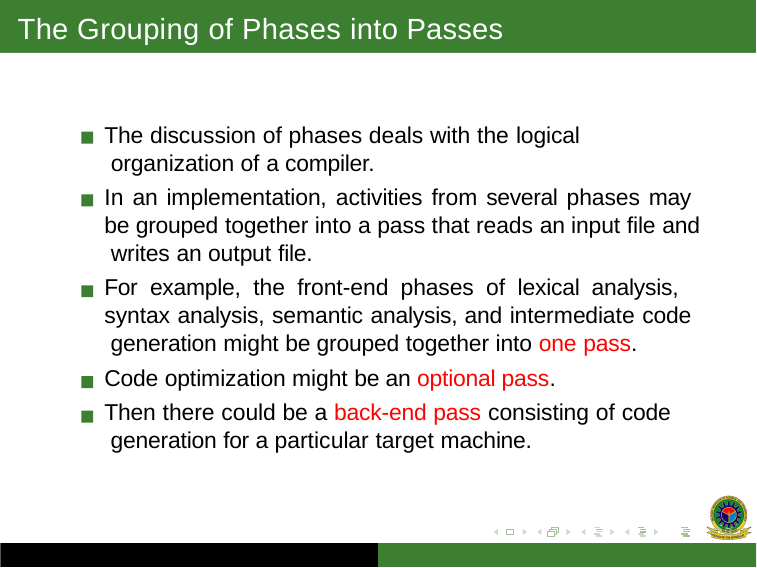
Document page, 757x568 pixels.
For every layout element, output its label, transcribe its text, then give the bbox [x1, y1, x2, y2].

text_box [81, 410, 94, 423]
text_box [624, 526, 659, 537]
title The Grouping of Phases into Passes [15, 7, 506, 106]
text_box The discussion of phases deals with the logical organization of a compiler. In an implementation, activities from several phases may be grouped together into a pass that reads an input file and writes an output file. For example, the front-end phases of lexical analysis, syntax analysis, semantic analysis, and intermediate code generation might be grouped together into one pass. Code optimization might be an optional pass. Then there could be a back-end pass consisting of code generation for a particular target machine. [102, 118, 701, 453]
text_box [0, 0, 756, 53]
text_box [537, 527, 571, 537]
text_box [506, 529, 514, 535]
text_box [81, 194, 94, 207]
text_box [81, 131, 94, 144]
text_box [709, 527, 750, 537]
text_box [81, 376, 94, 389]
text_box [81, 285, 94, 298]
picture [706, 495, 752, 541]
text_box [580, 526, 615, 537]
